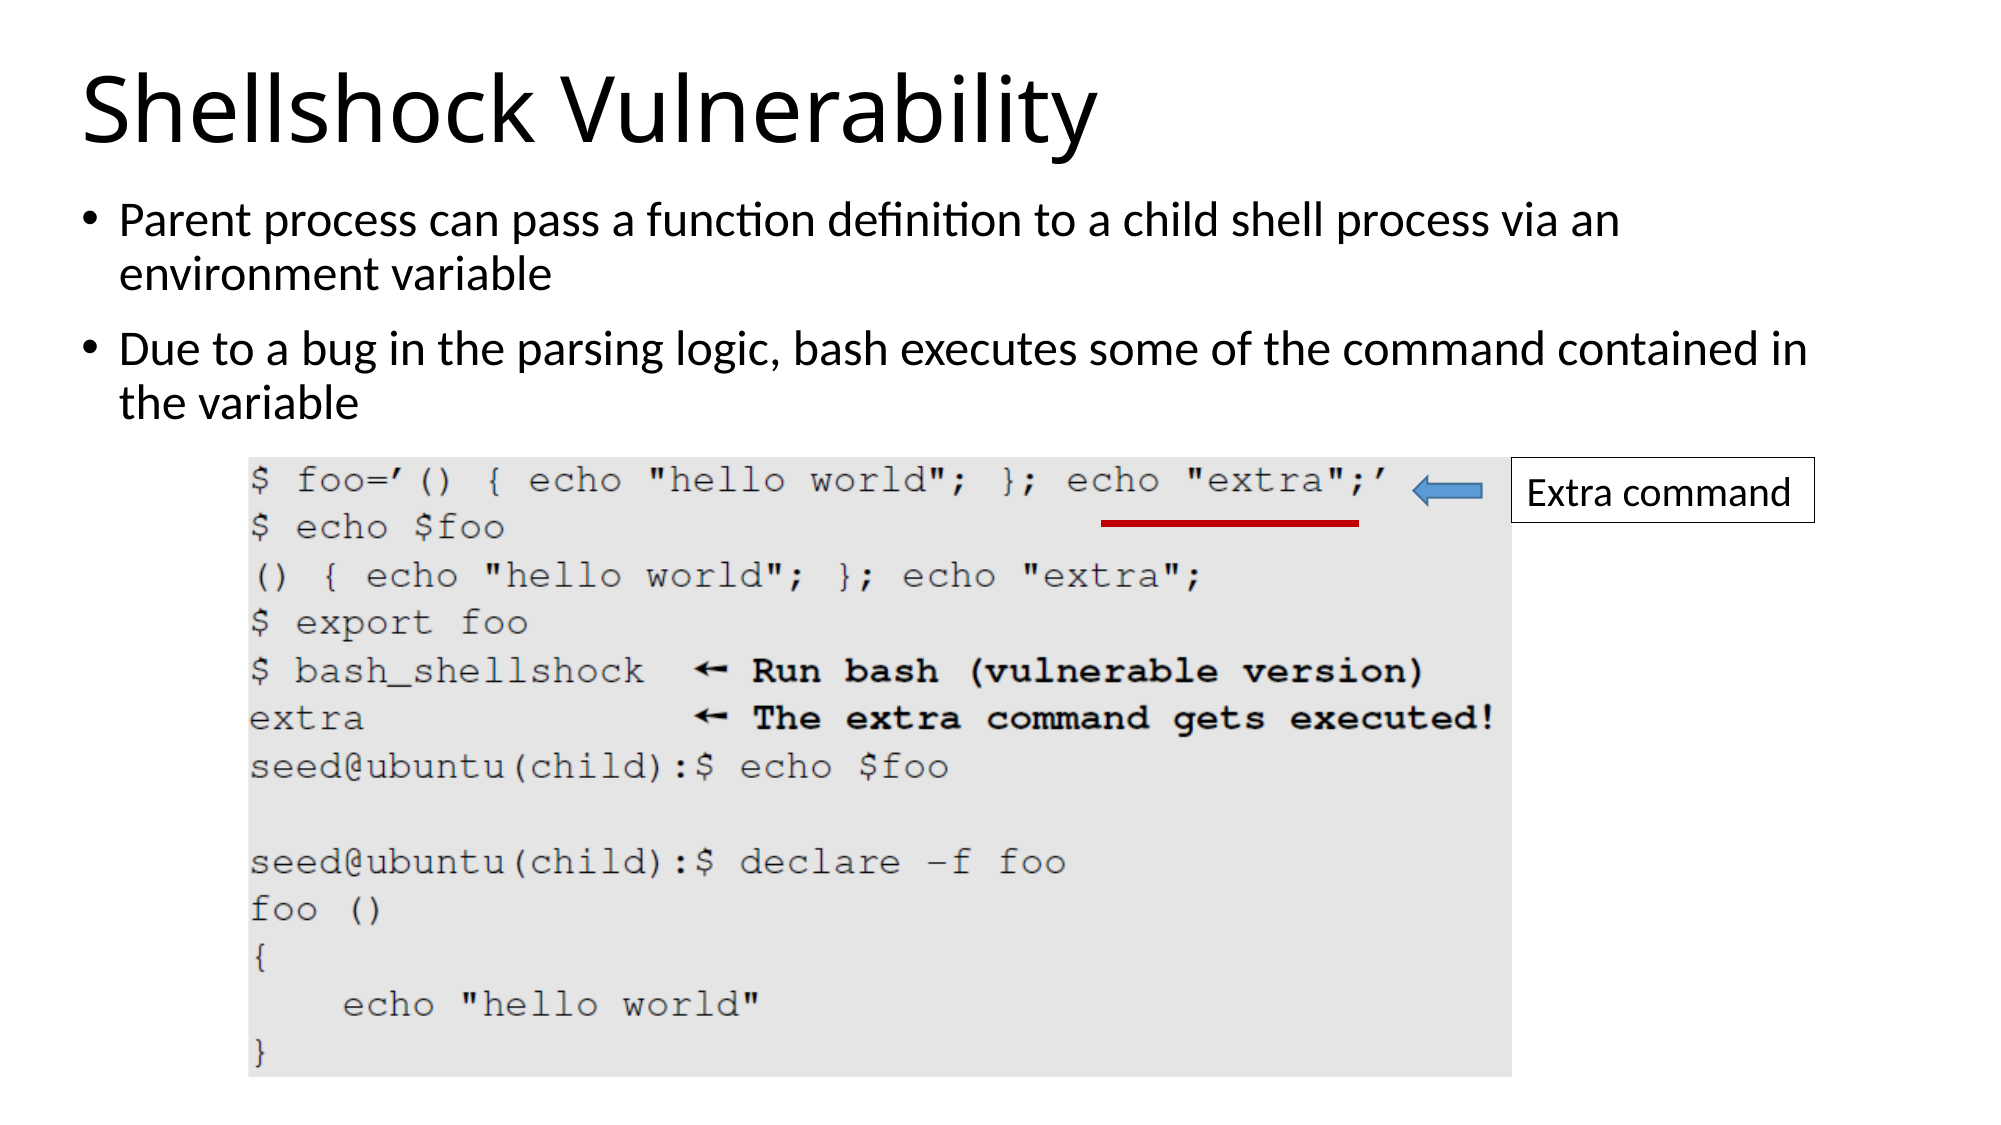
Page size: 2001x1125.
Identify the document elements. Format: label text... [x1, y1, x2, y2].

text_box Extra command [1512, 457, 1815, 523]
title Shellshock Vulnerability [66, 4, 1863, 185]
list Parent process can pass a function definition to a child shell process via an environment variable Due to a bug in the parsing logic, bash executes some of the command contained in the variable [66, 185, 1863, 439]
picture [247, 457, 1512, 1077]
